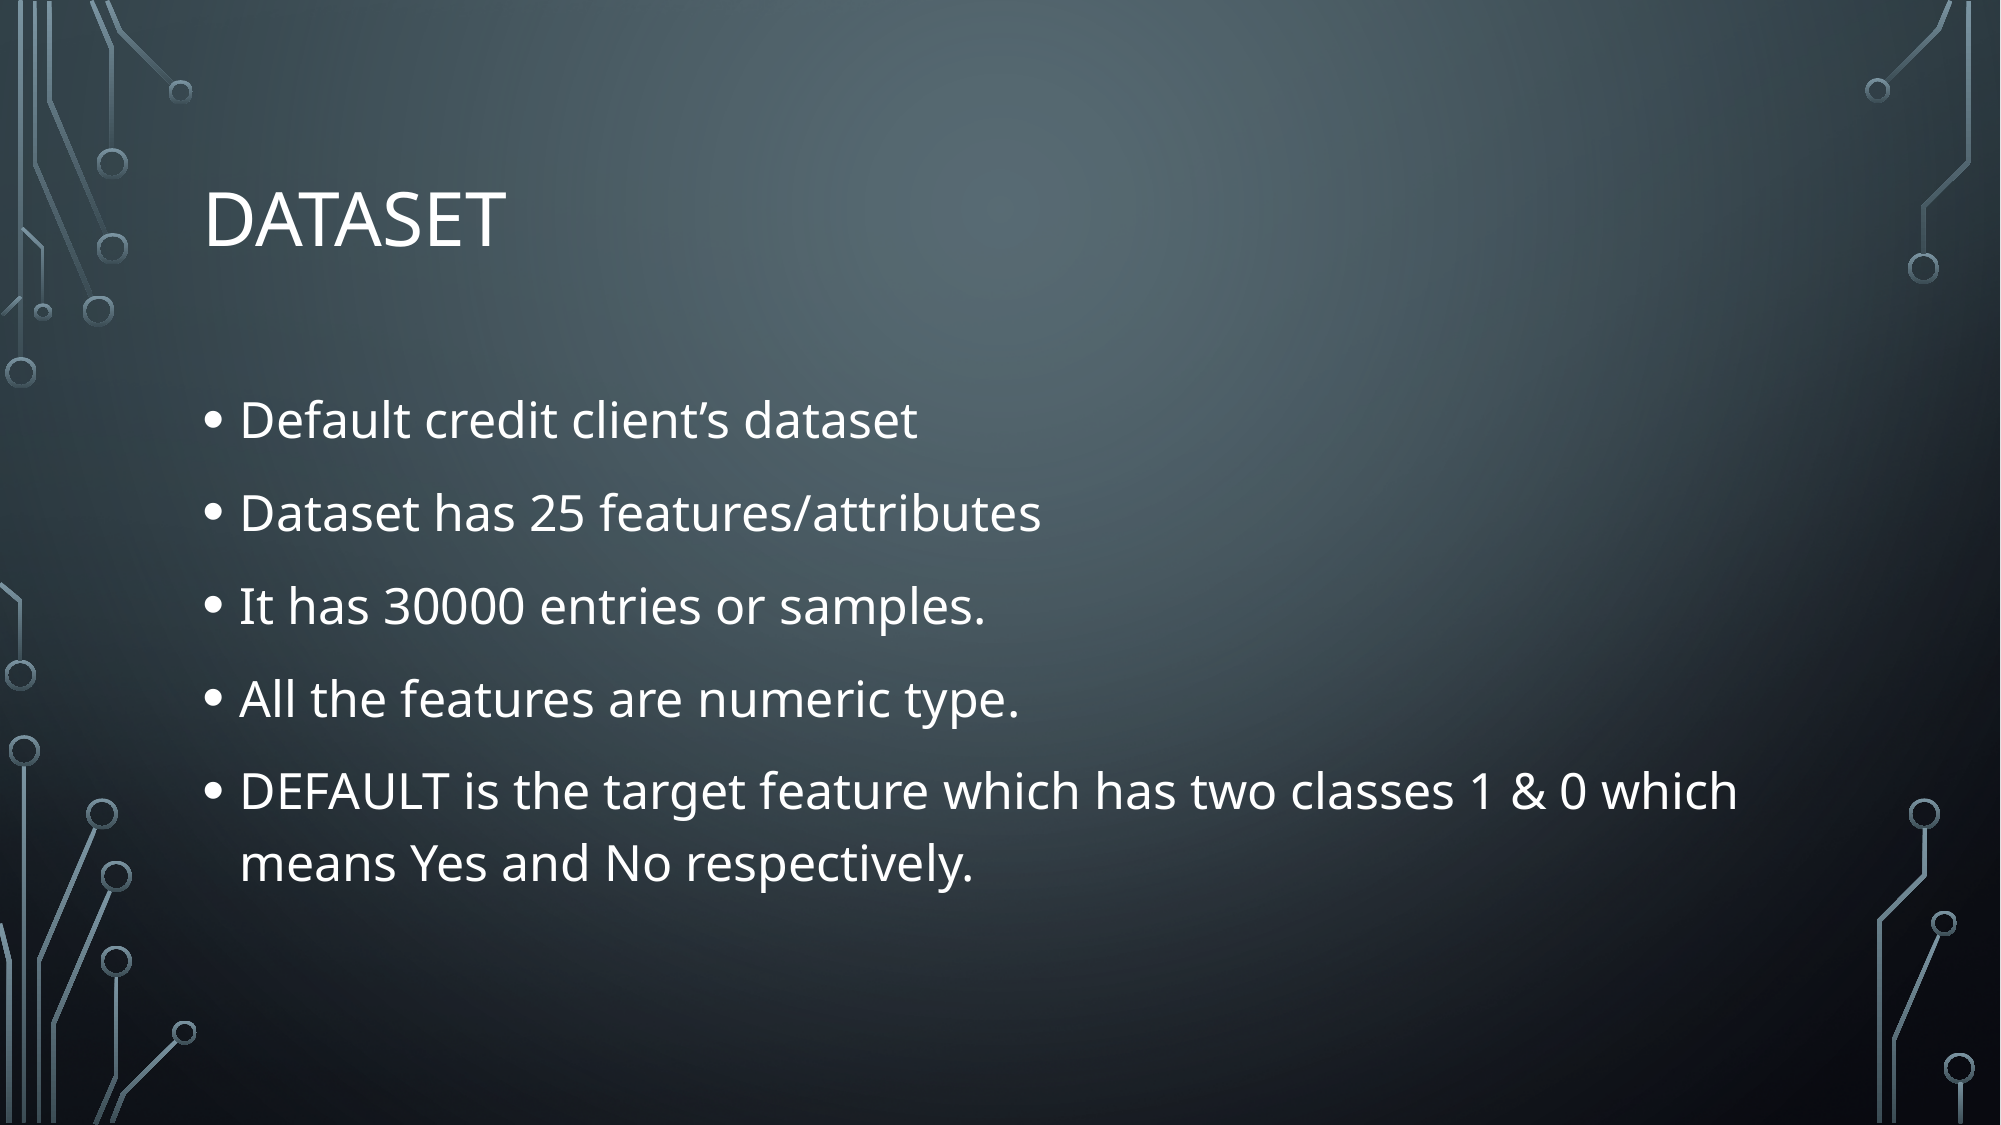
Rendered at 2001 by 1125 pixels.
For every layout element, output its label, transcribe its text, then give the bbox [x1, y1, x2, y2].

title Dataset [187, 101, 1813, 344]
list Default credit client’s dataset Dataset has 25 features/attributes It has 30000 entries or samples. All the features are numeric type. DEFAULT is the target feature which has two classes 1 & 0 which means Yes and No respectively. [187, 369, 1813, 950]
